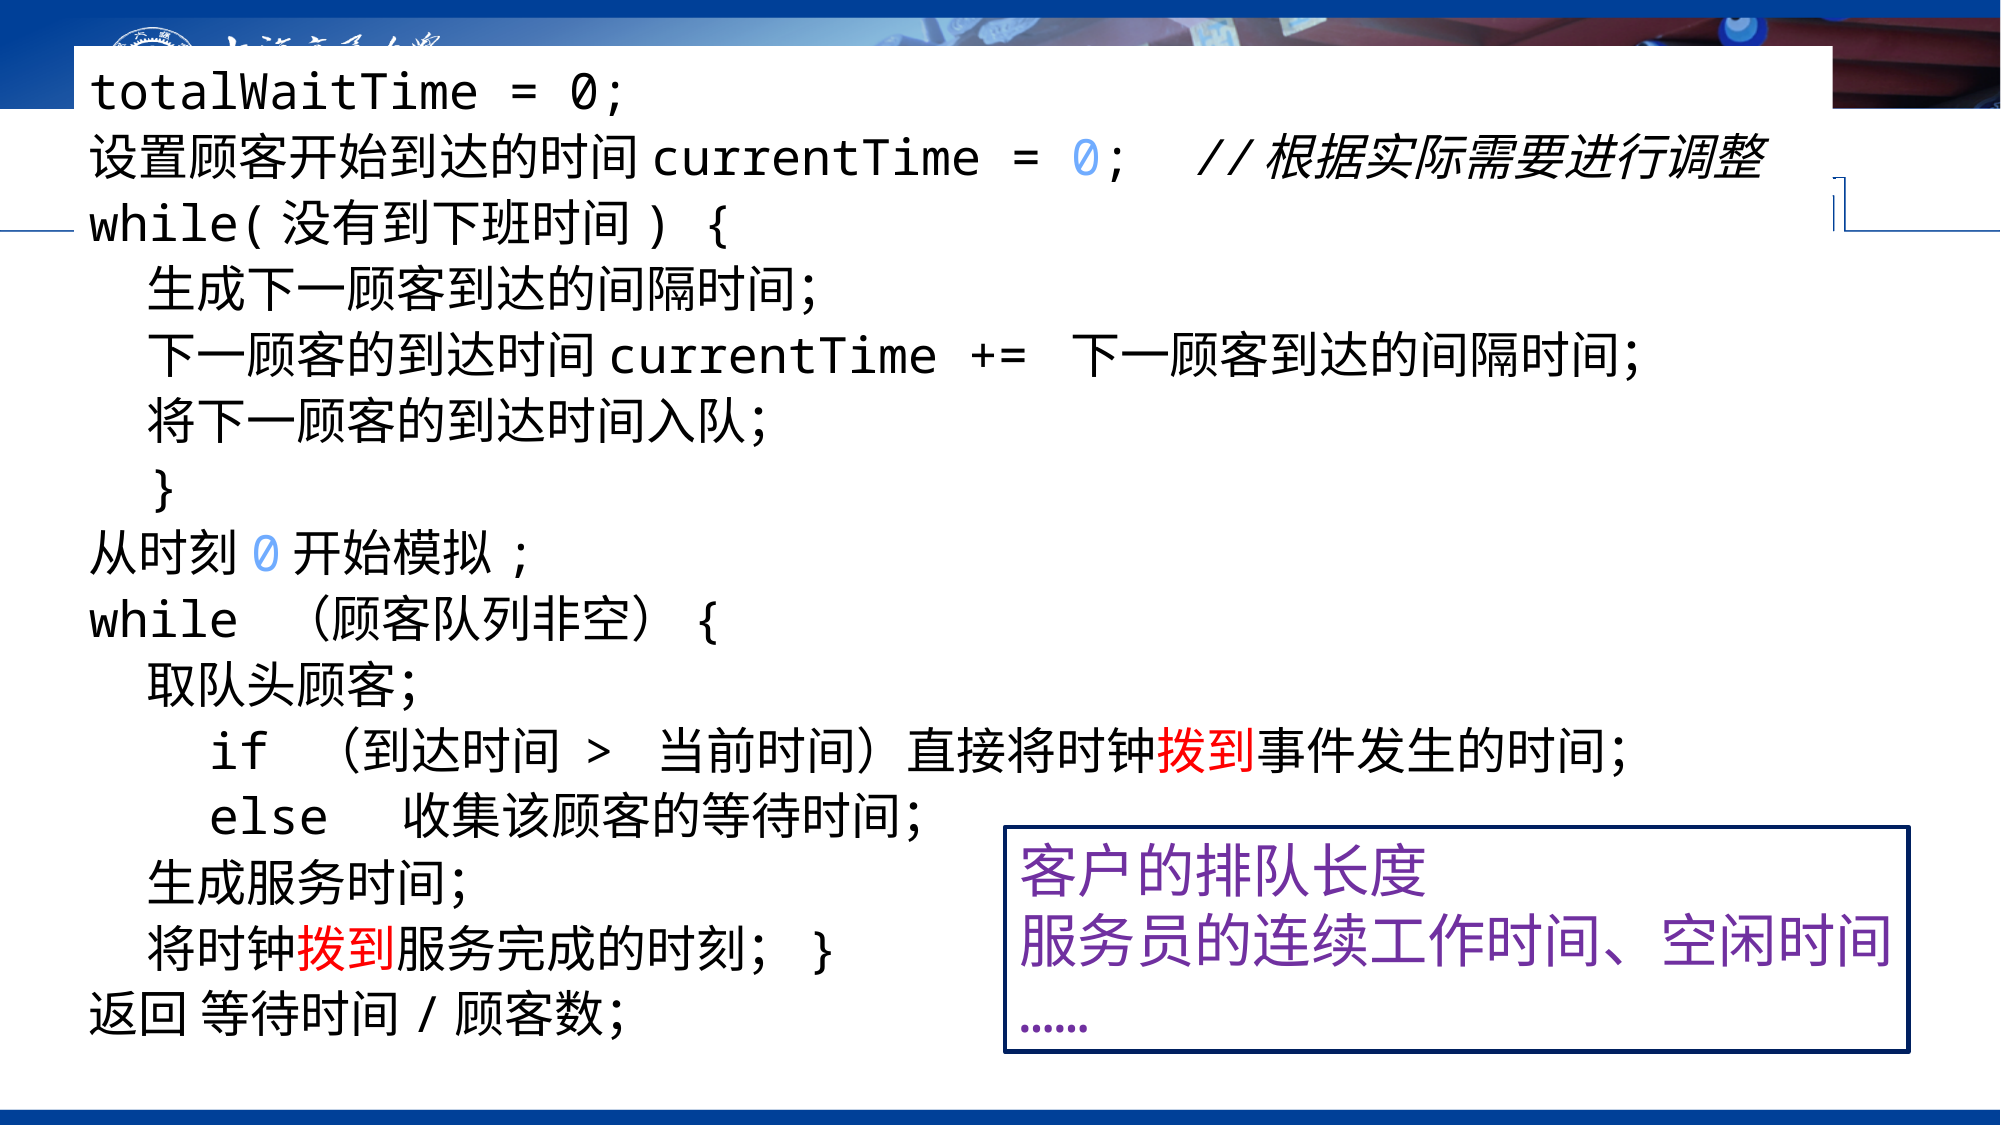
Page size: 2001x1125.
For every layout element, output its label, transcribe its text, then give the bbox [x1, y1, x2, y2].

text_box totalWaitTime = 0; 设置顾客开始到达的时间currentTime = 0; //根据实际需要进行调整 while(没有到下班时间) { 生成下一顾客到达的间隔时间； 下一顾客的到达时间currentTime += 下一顾客到达的间隔时间； 将下一顾客的到达时间入队； } 从时刻0开始模拟; while （顾客队列非空）{ 取队头顾客； if （到达时间 > 当前时间）直接将时钟拨到事件发生的时间； else 收集该顾客的等待时间； 生成服务时间； 将时钟拨到服务完成的时刻；} 返回 等待时间/顾客数； [74, 46, 1833, 1079]
picture [0, 0, 2001, 109]
text_box 客户的排队长度 服务员的连续工作时间、空闲时间 …… [1005, 827, 1909, 1052]
